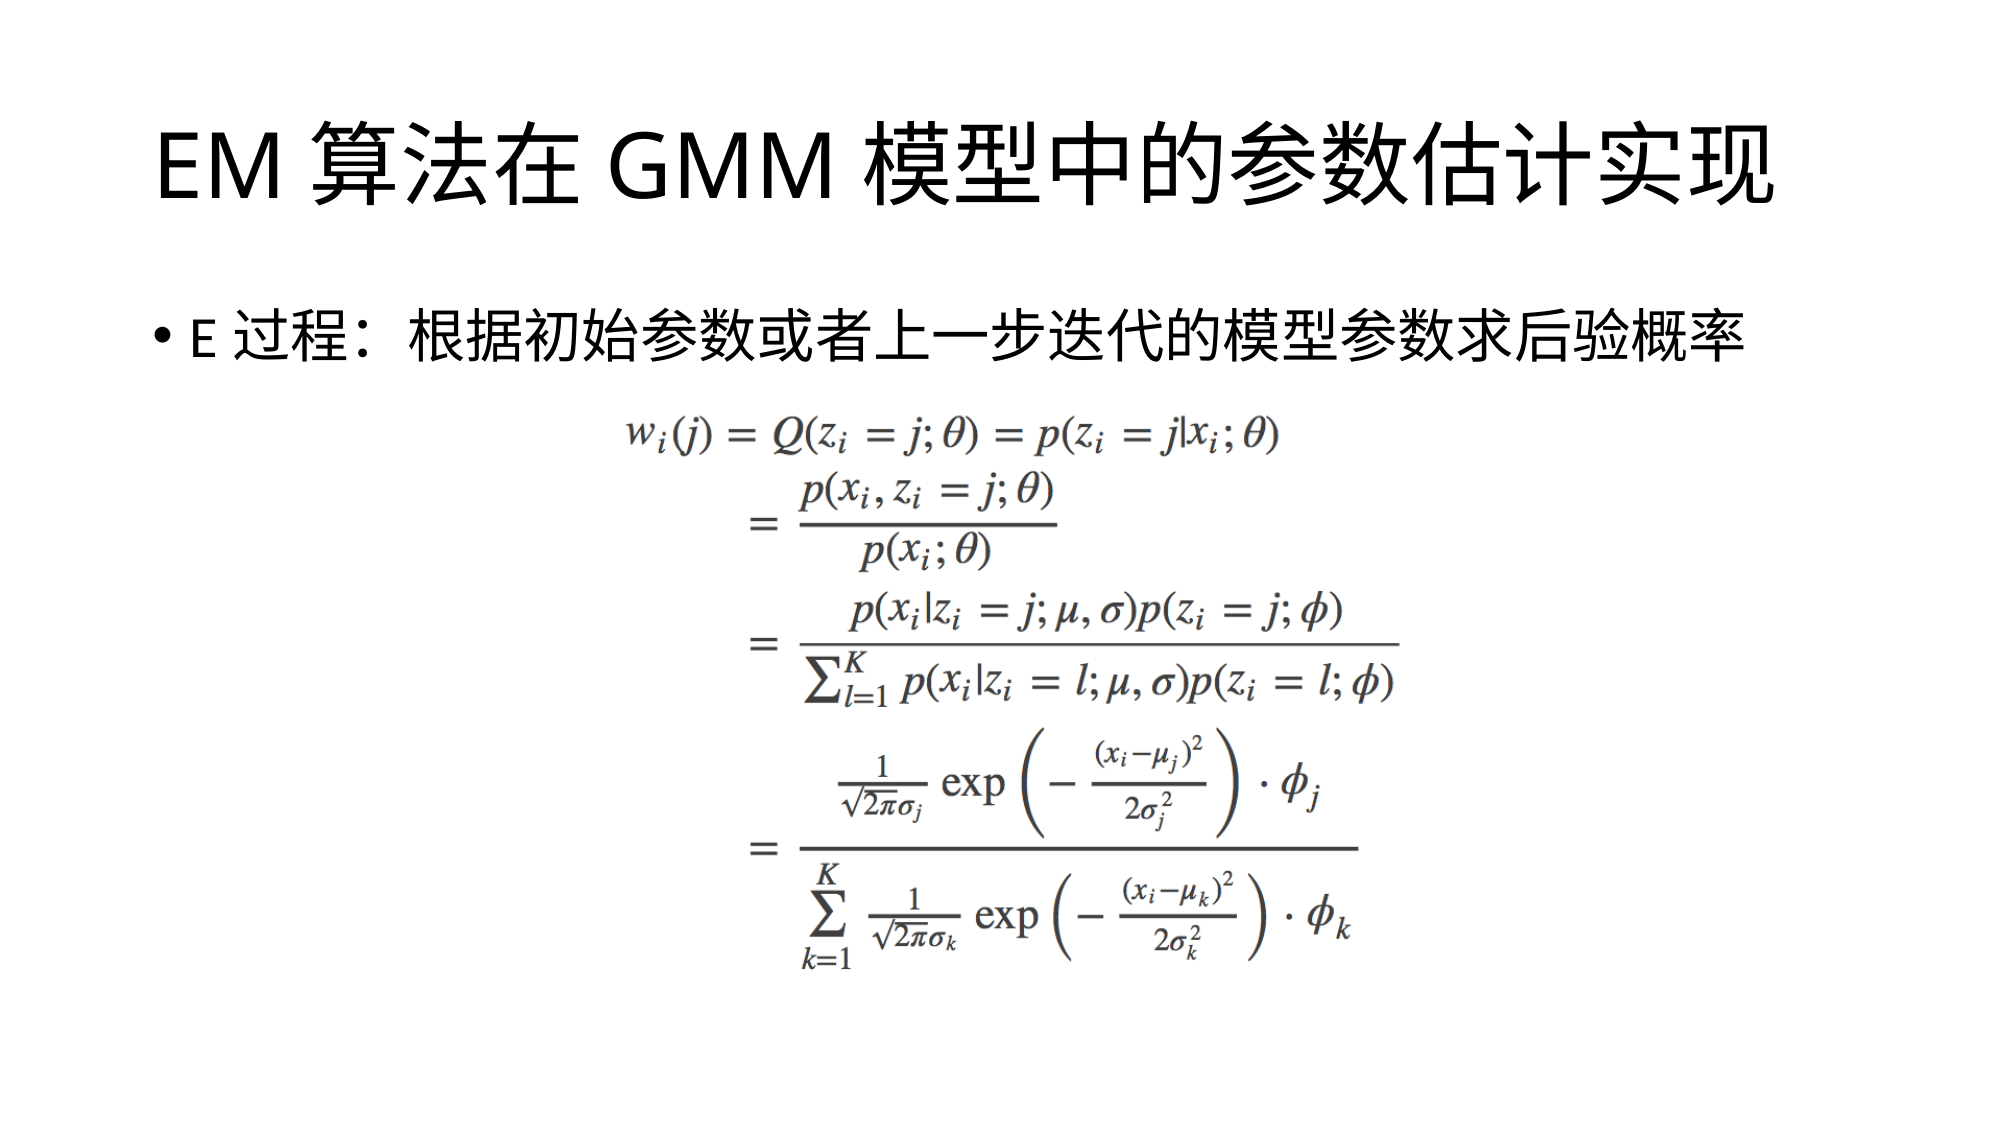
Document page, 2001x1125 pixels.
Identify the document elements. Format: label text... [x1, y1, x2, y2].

list E过程：根据初始参数或者上一步迭代的模型参数求后验概率 [137, 299, 1863, 1014]
title EM算法在GMM模型中的参数估计实现 [137, 59, 1863, 278]
picture [568, 379, 1432, 1014]
